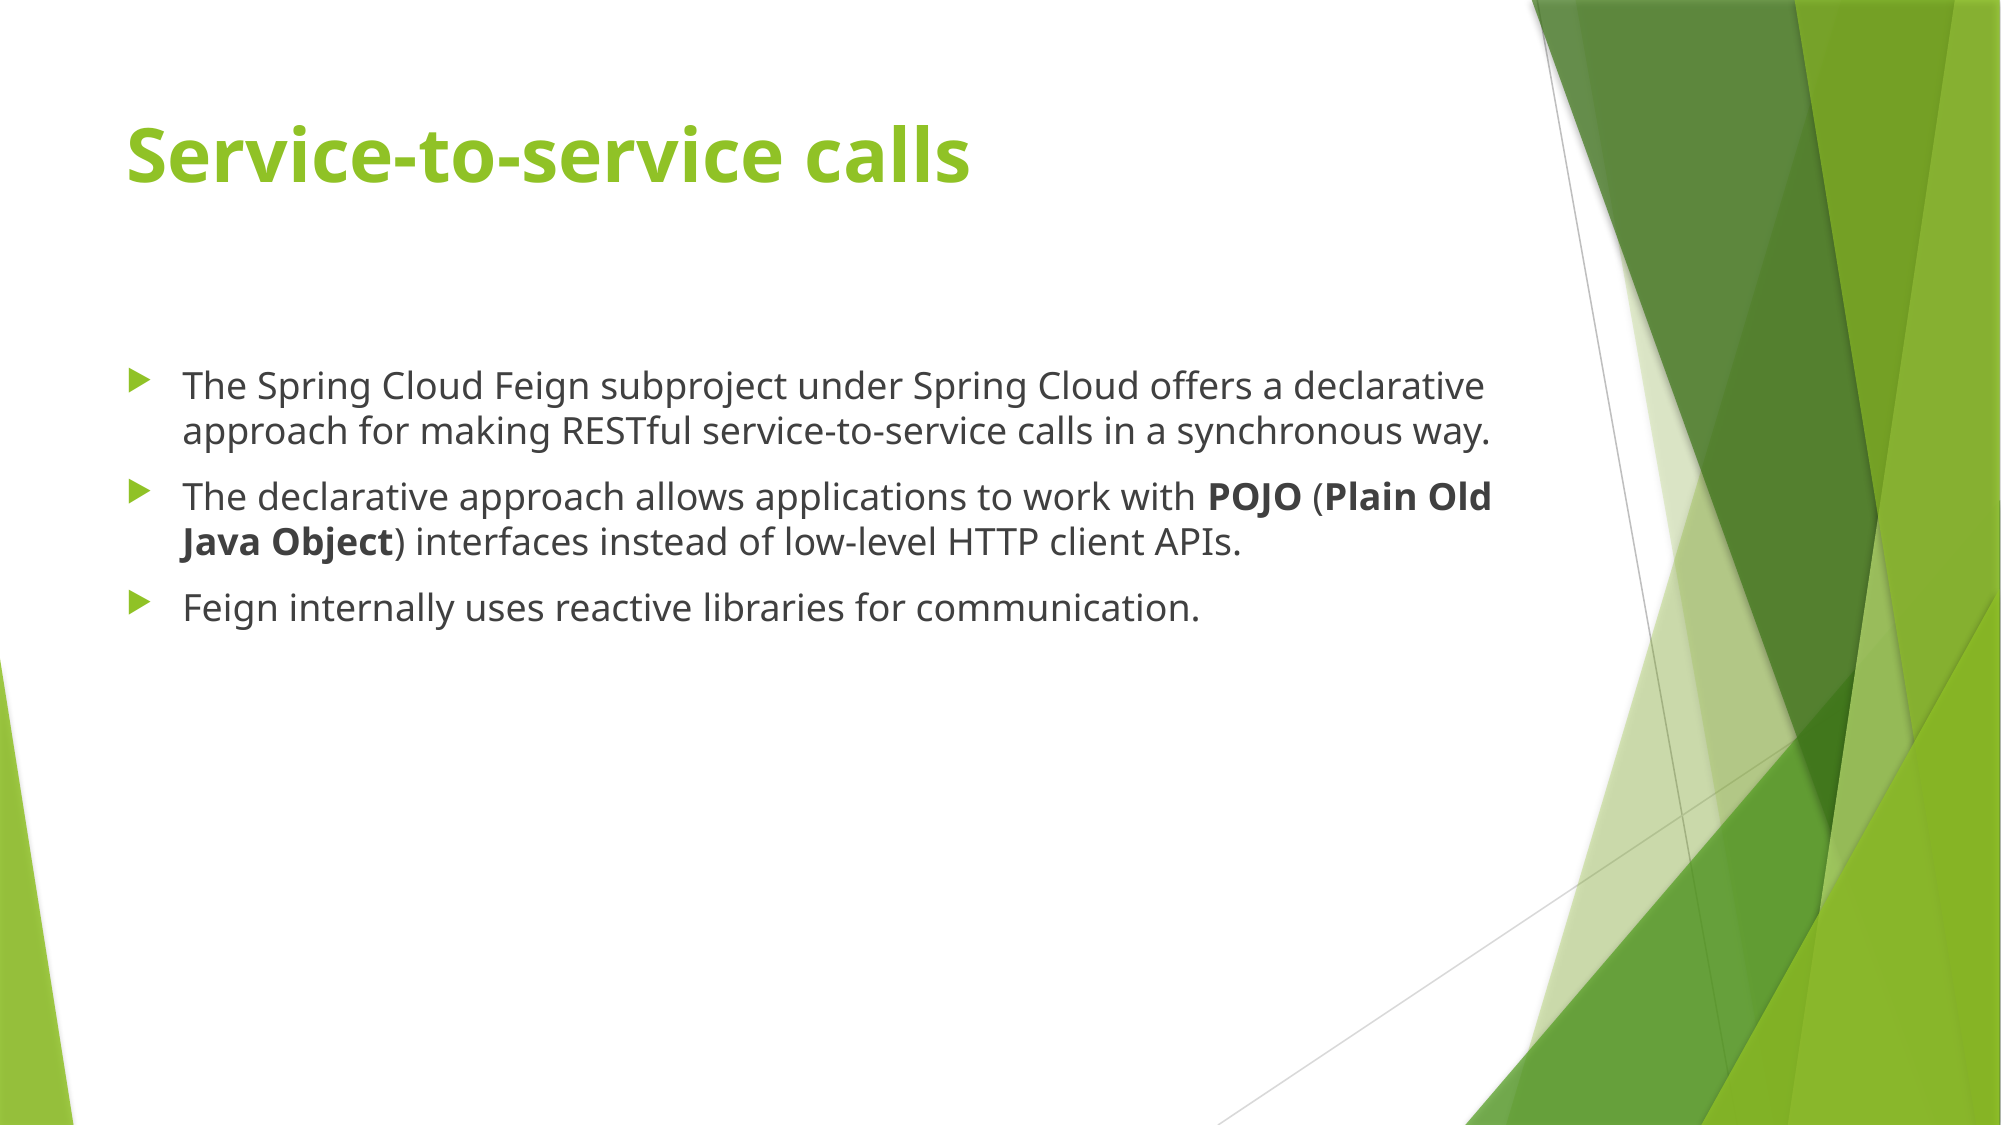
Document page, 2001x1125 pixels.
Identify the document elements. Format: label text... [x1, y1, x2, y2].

list The Spring Cloud Feign subproject under Spring Cloud offers a declarative approach for making RESTful service-to-service calls in a synchronous way. The declarative approach allows applications to work with POJO (Plain Old Java Object) interfaces instead of low-level HTTP client APIs. Feign internally uses reactive libraries for communication. [111, 354, 1522, 992]
title Service-to-service calls [111, 99, 1522, 317]
